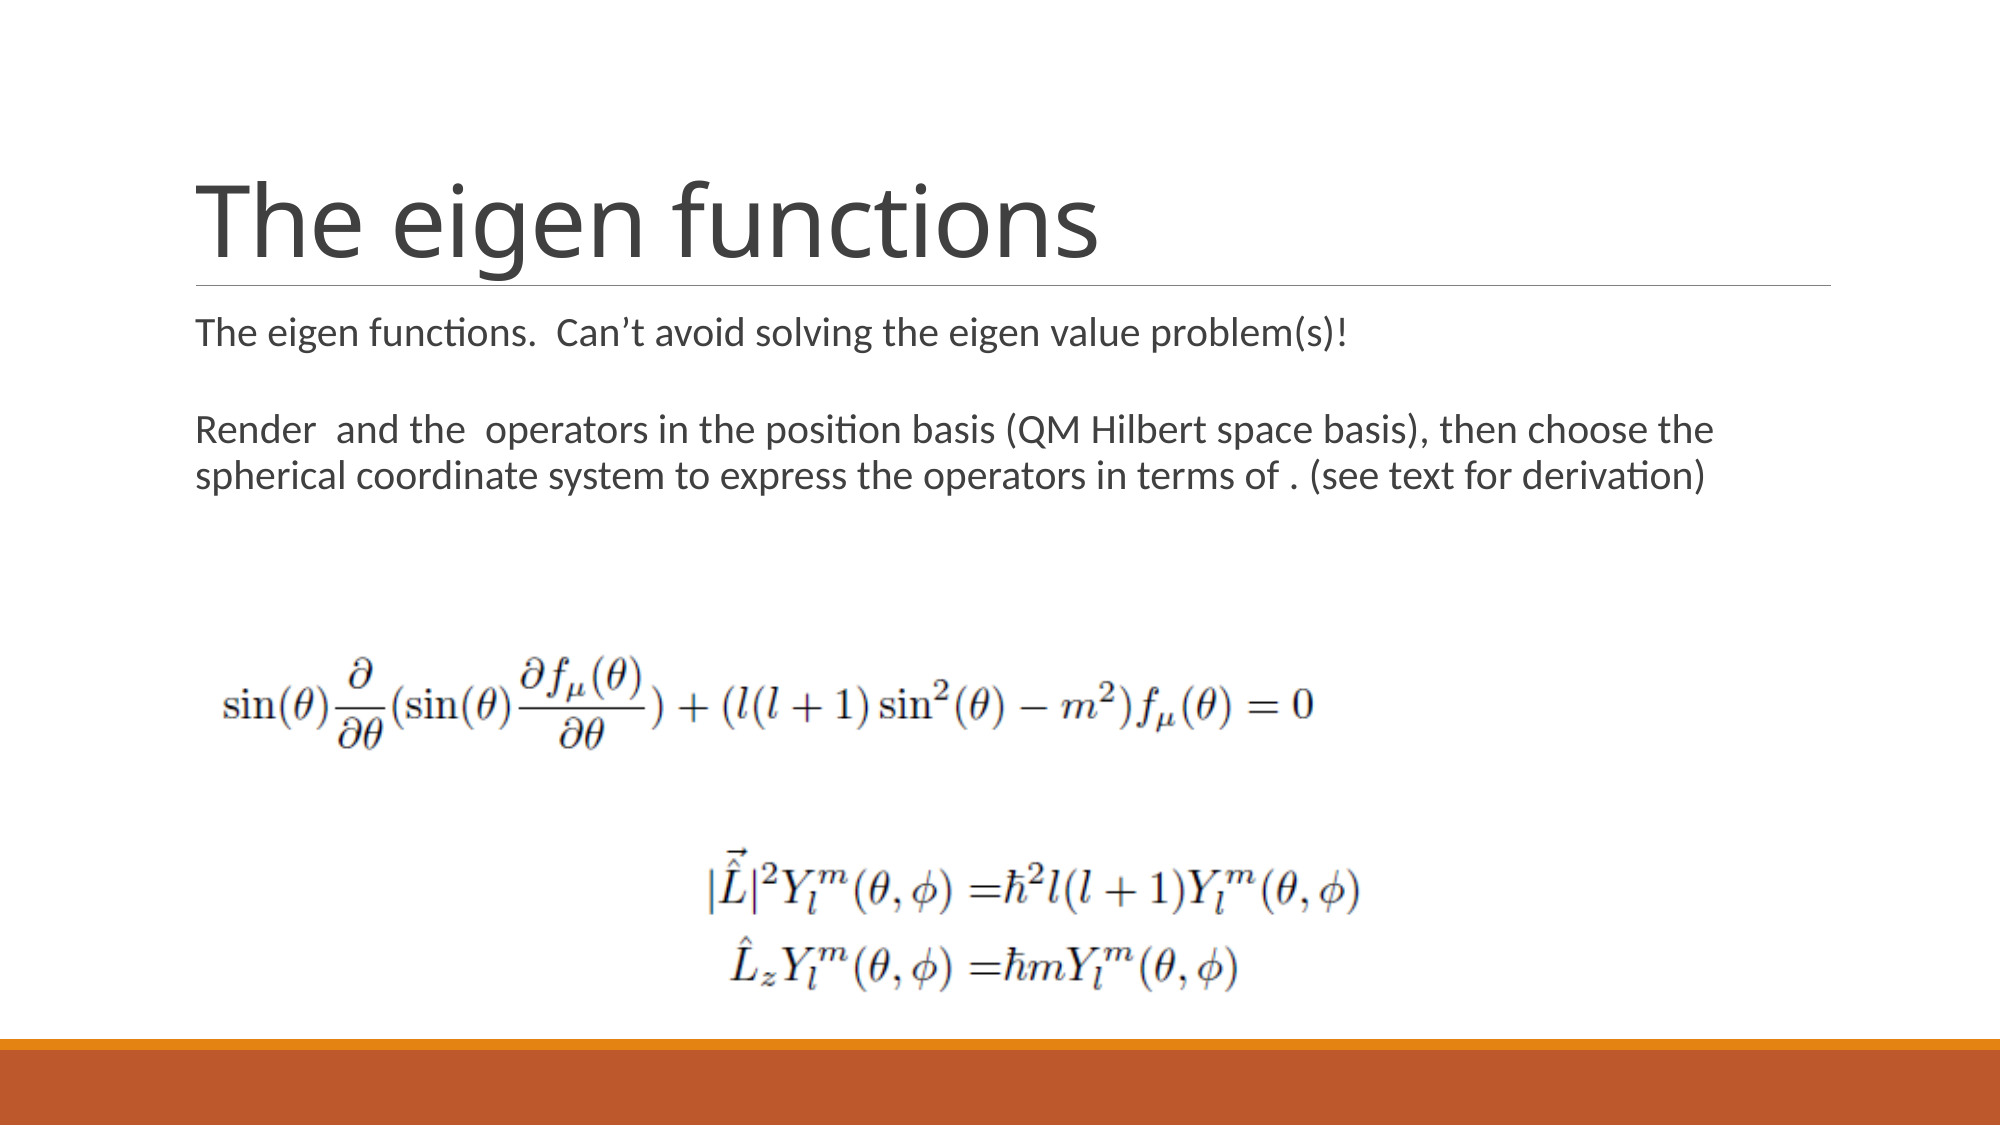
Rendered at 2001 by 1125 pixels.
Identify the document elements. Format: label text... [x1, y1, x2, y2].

picture [674, 825, 1396, 1029]
picture [188, 619, 1340, 773]
list The eigen functions. Can’t avoid solving the eigen value problem(s)! [180, 302, 1830, 401]
title The eigen functions [180, 47, 1830, 285]
